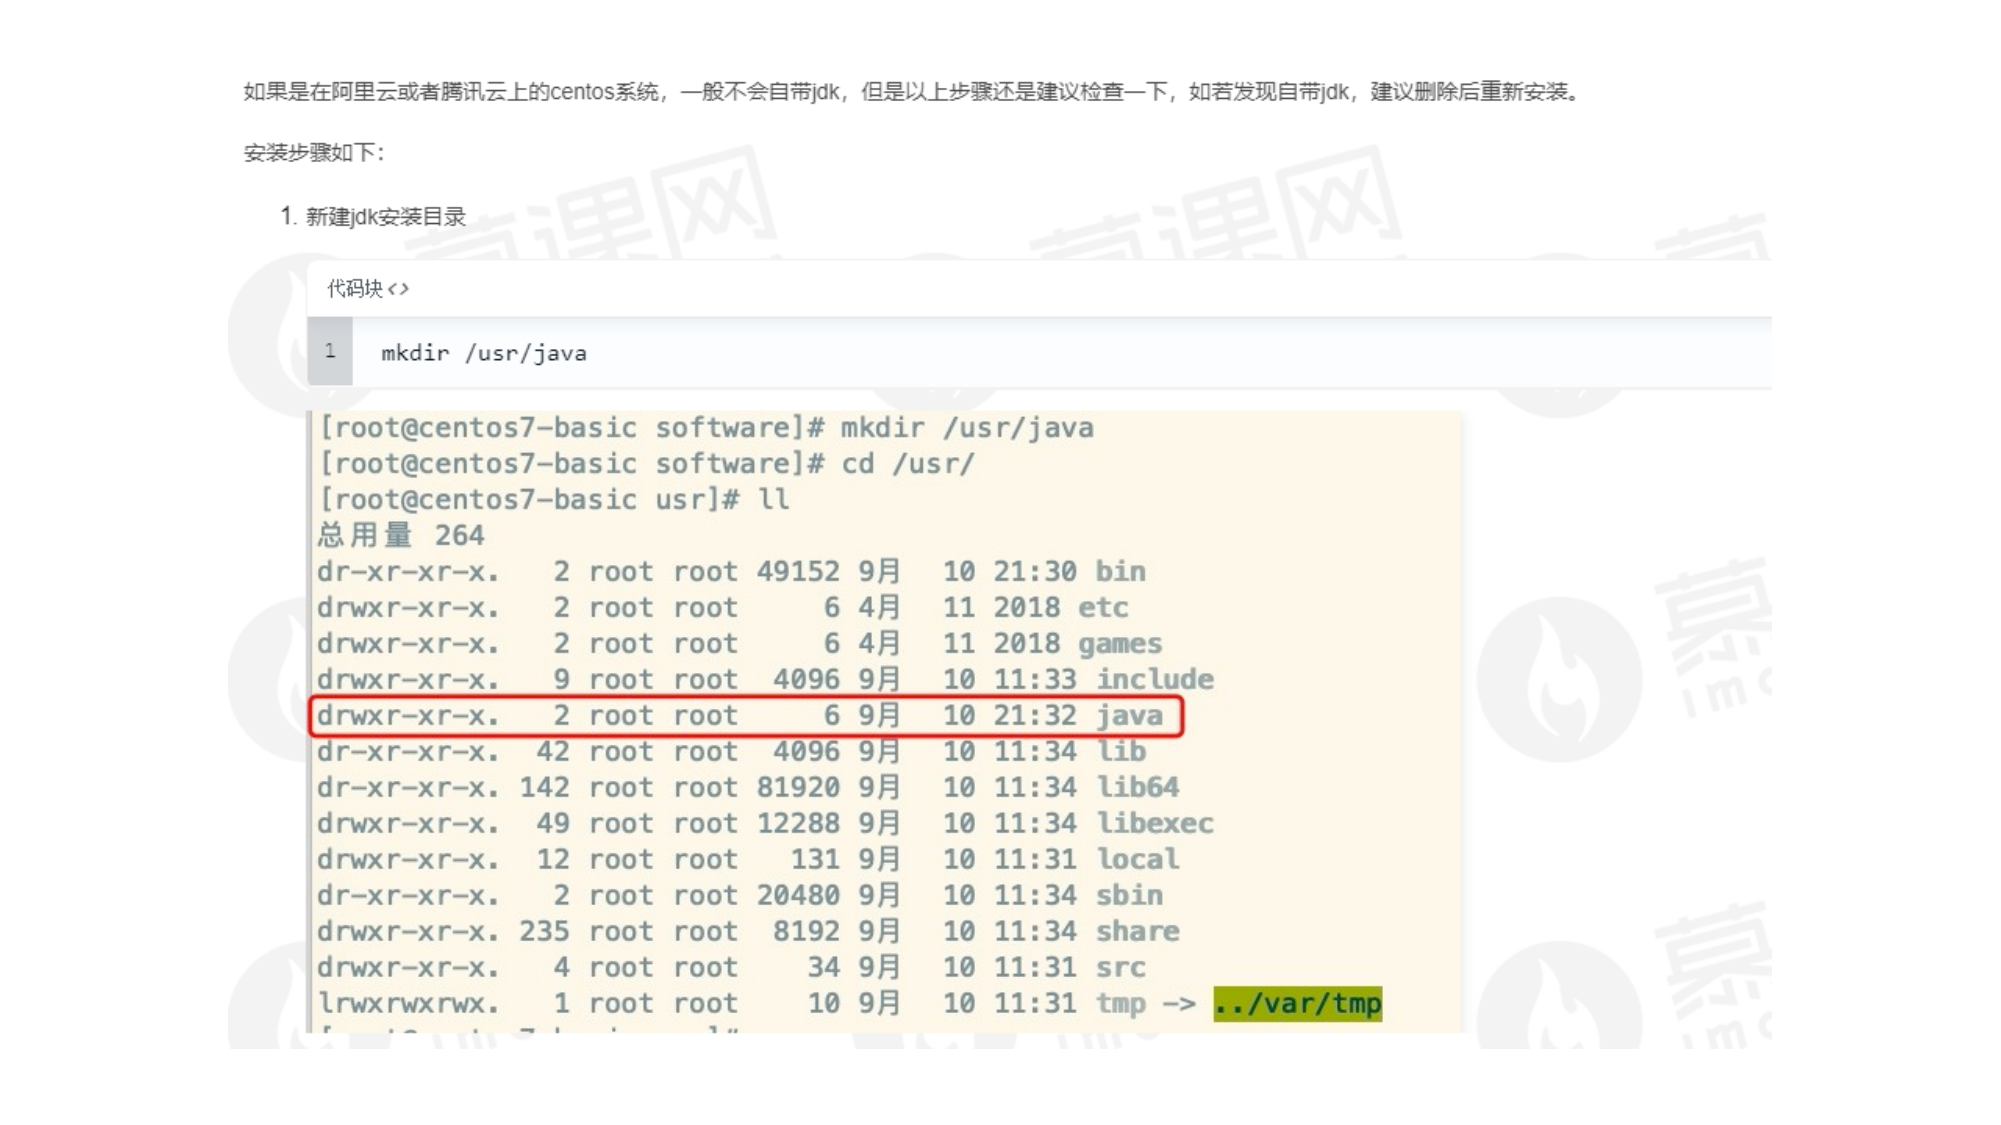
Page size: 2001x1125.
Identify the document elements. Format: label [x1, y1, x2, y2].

picture [228, 76, 1772, 1049]
